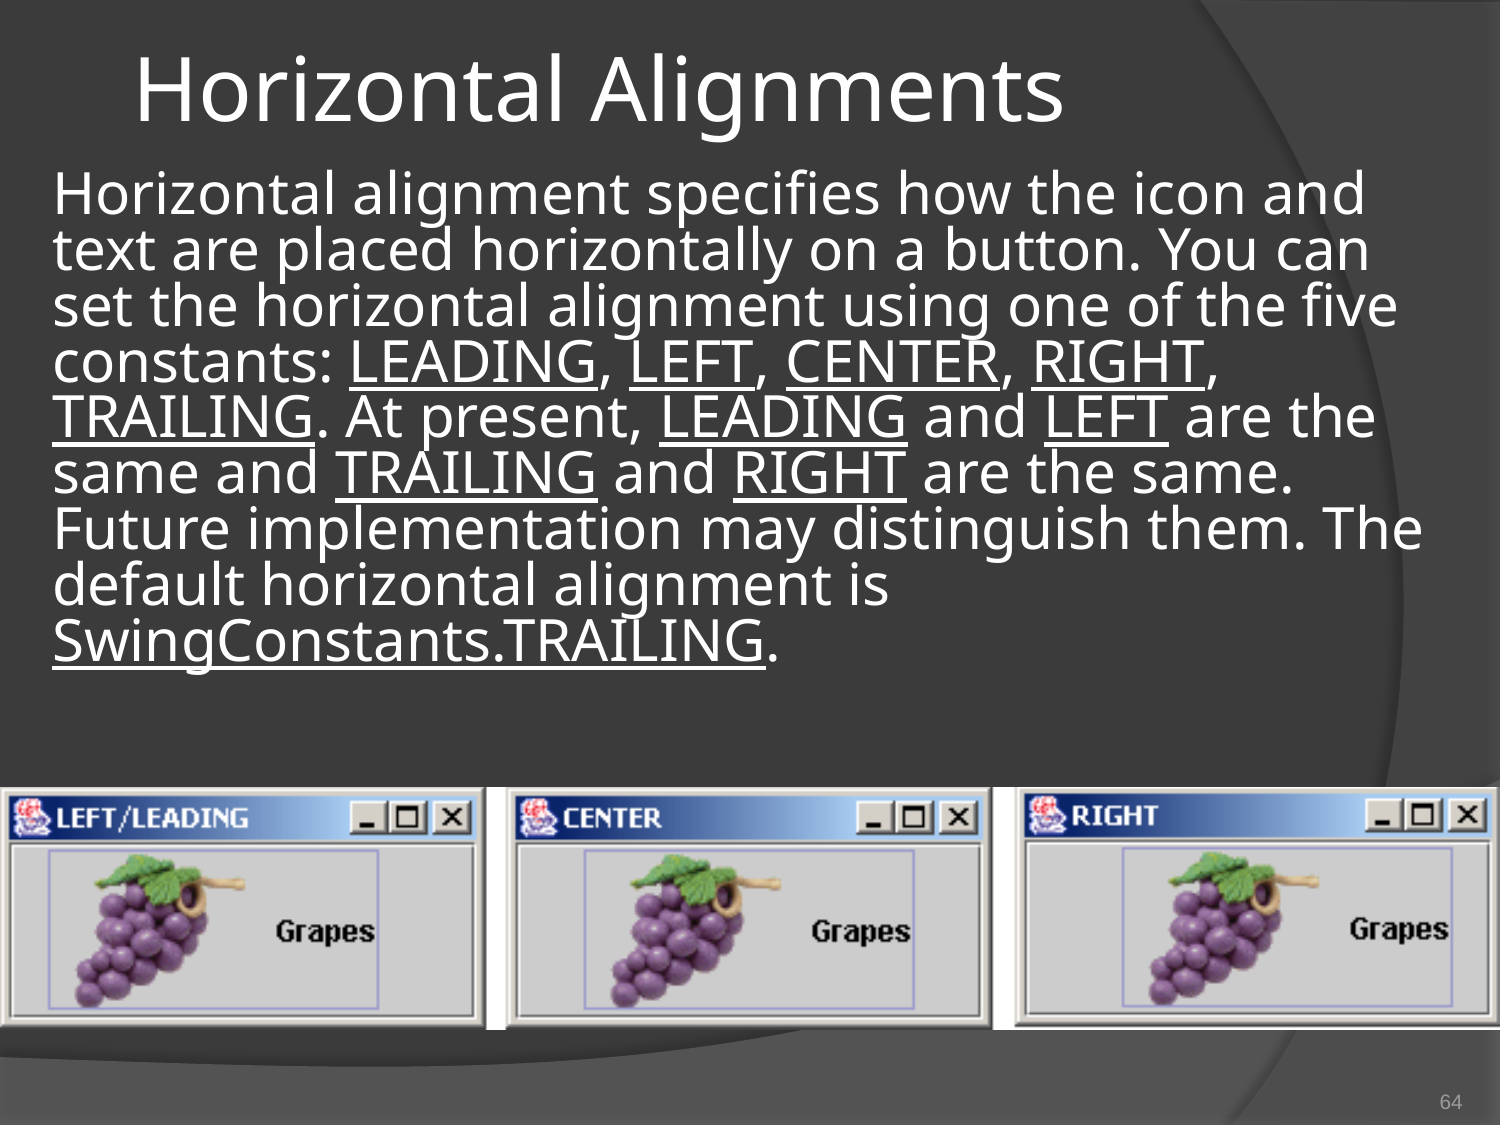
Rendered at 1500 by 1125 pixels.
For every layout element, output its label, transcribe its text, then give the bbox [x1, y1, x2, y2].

title Horizontal Alignments [125, 24, 1400, 147]
list Horizontal alignment specifies how the icon and text are placed horizontally on a button. You can set the horizontal alignment using one of the five constants: LEADING, LEFT, CENTER, RIGHT, TRAILING. At present, LEADING and LEFT are the same and TRAILING and RIGHT are the same. Future implementation may distinguish them. The default horizontal alignment is SwingConstants.TRAILING. [37, 162, 1475, 700]
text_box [0, 787, 1500, 1030]
slide_number 64 [1337, 1053, 1463, 1114]
